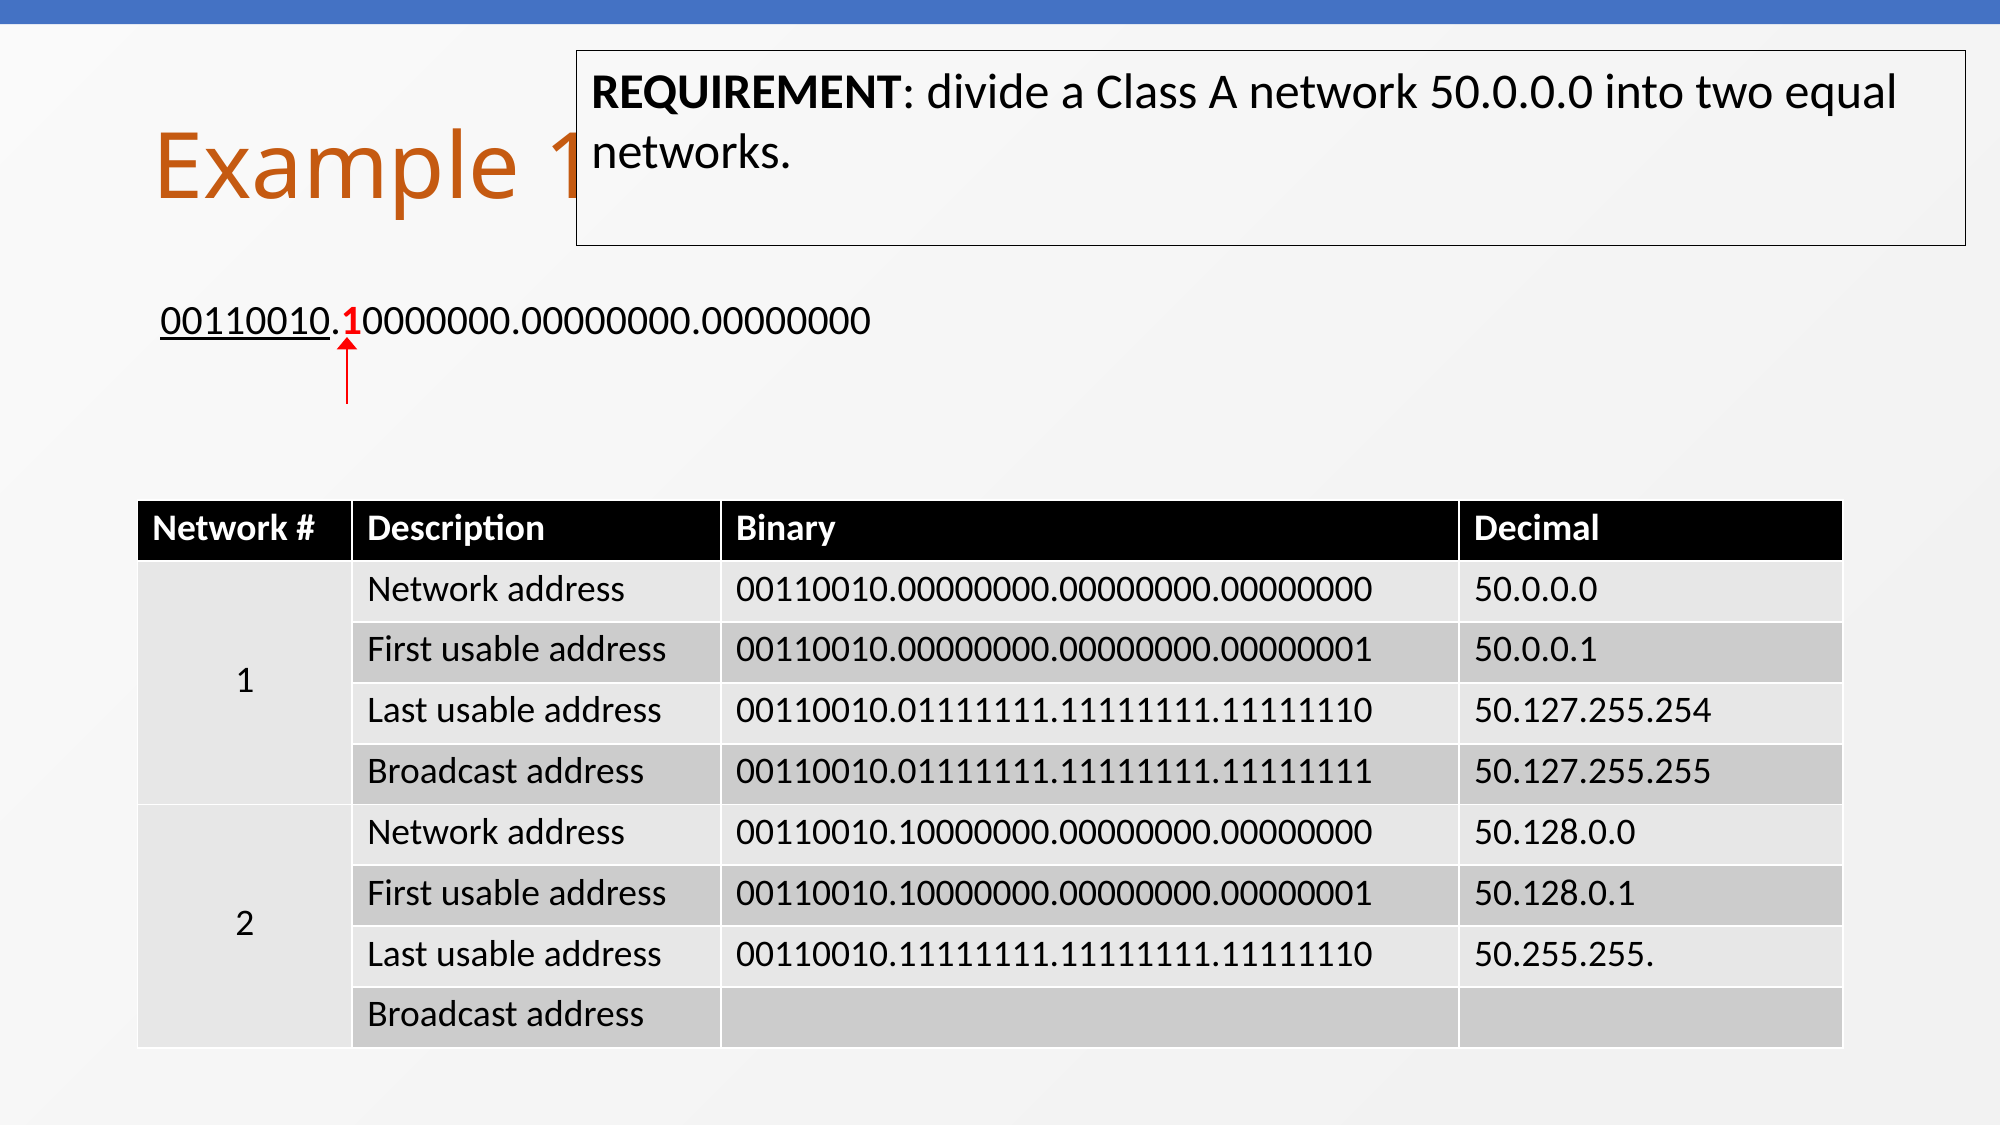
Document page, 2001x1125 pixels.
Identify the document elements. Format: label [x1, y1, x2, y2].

table_header [722, 501, 1458, 560]
table_cell [1460, 866, 1842, 925]
table_cell [353, 927, 720, 986]
table_cell [722, 684, 1458, 743]
table_header [353, 501, 720, 560]
table_cell [1460, 745, 1842, 804]
table_cell [353, 805, 720, 864]
table_cell [1460, 623, 1842, 682]
table_cell [1460, 927, 1842, 986]
text_box [145, 285, 1850, 451]
table_header [1460, 501, 1842, 560]
table_cell [353, 562, 720, 621]
table_cell [138, 805, 351, 1047]
table_cell [722, 988, 1458, 1047]
table_cell [353, 623, 720, 682]
table_cell [1460, 988, 1842, 1047]
table_cell [1460, 805, 1842, 864]
table_cell [353, 866, 720, 925]
table_cell [1460, 562, 1842, 621]
table_cell [722, 745, 1458, 804]
table_header [138, 501, 351, 560]
text_box [576, 50, 1966, 246]
table_cell [722, 866, 1458, 925]
table_cell [1460, 684, 1842, 743]
table_cell [353, 988, 720, 1047]
table_cell [722, 805, 1458, 864]
text_box [0, 0, 2000, 25]
table_cell [722, 562, 1458, 621]
table_cell [138, 562, 351, 804]
table_cell [722, 927, 1458, 986]
table_cell [722, 623, 1458, 682]
title [137, 59, 1863, 278]
table_cell [353, 684, 720, 743]
table_cell [353, 745, 720, 804]
